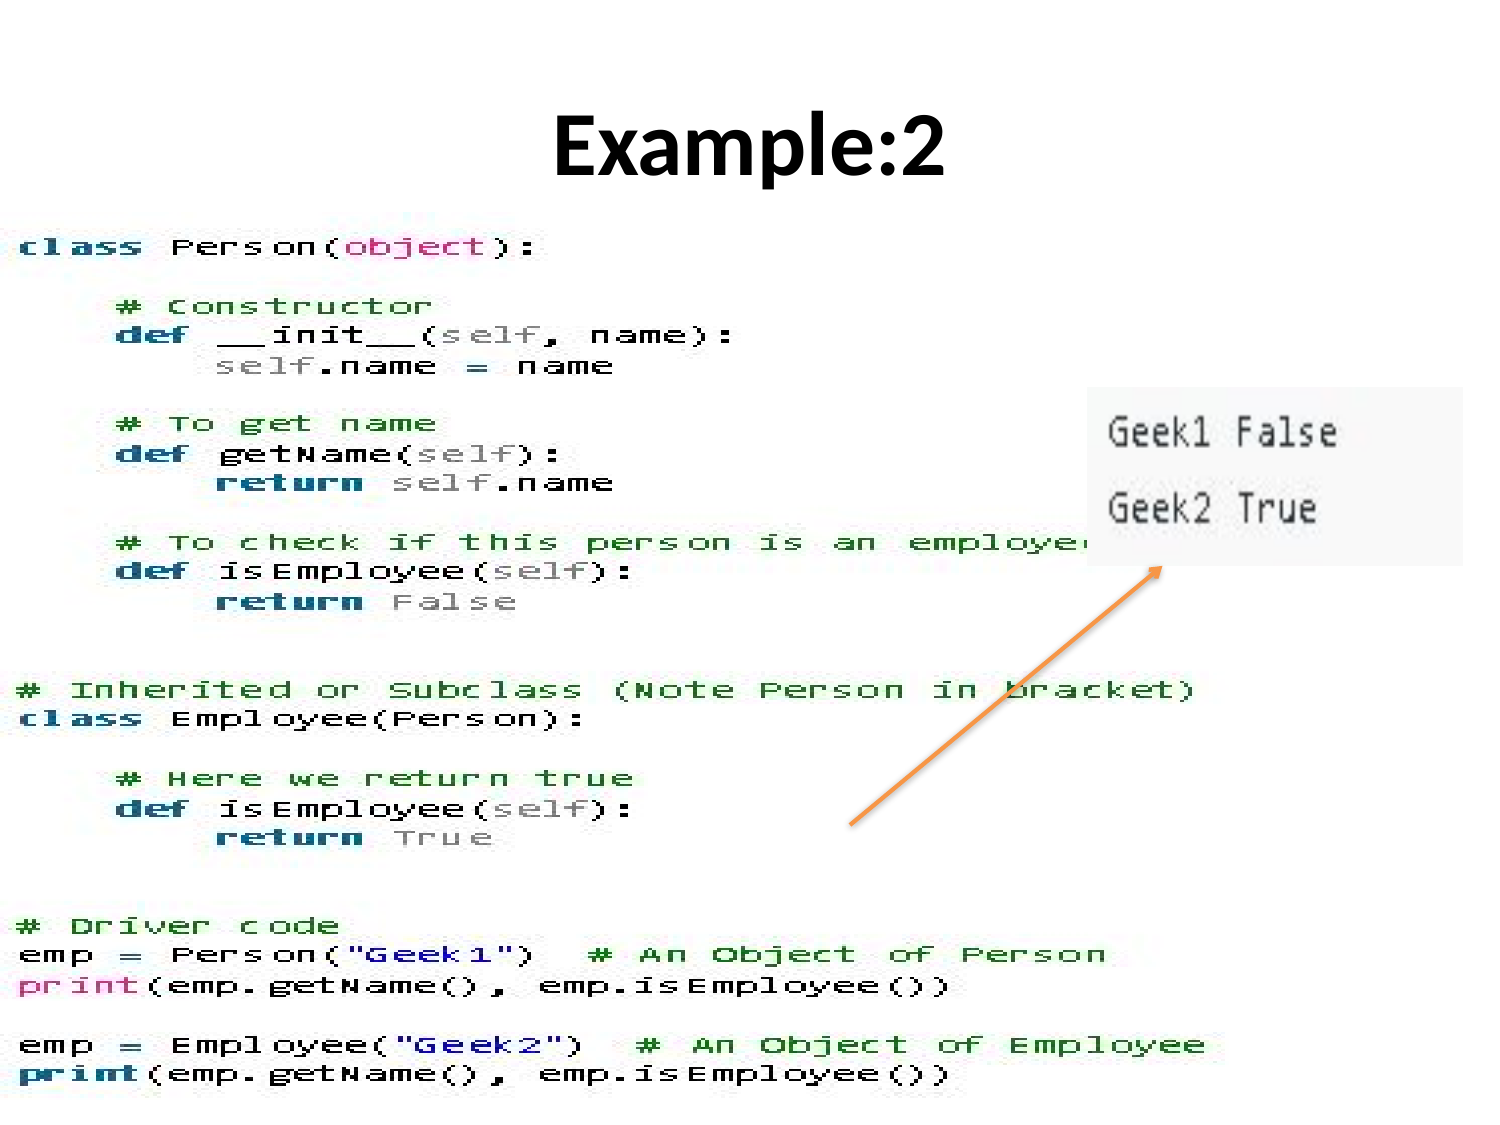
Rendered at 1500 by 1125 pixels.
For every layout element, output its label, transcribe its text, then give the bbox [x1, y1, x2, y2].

title Example:2 [75, 45, 1425, 211]
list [0, 212, 1476, 1125]
picture [1087, 387, 1463, 567]
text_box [849, 565, 1163, 826]
